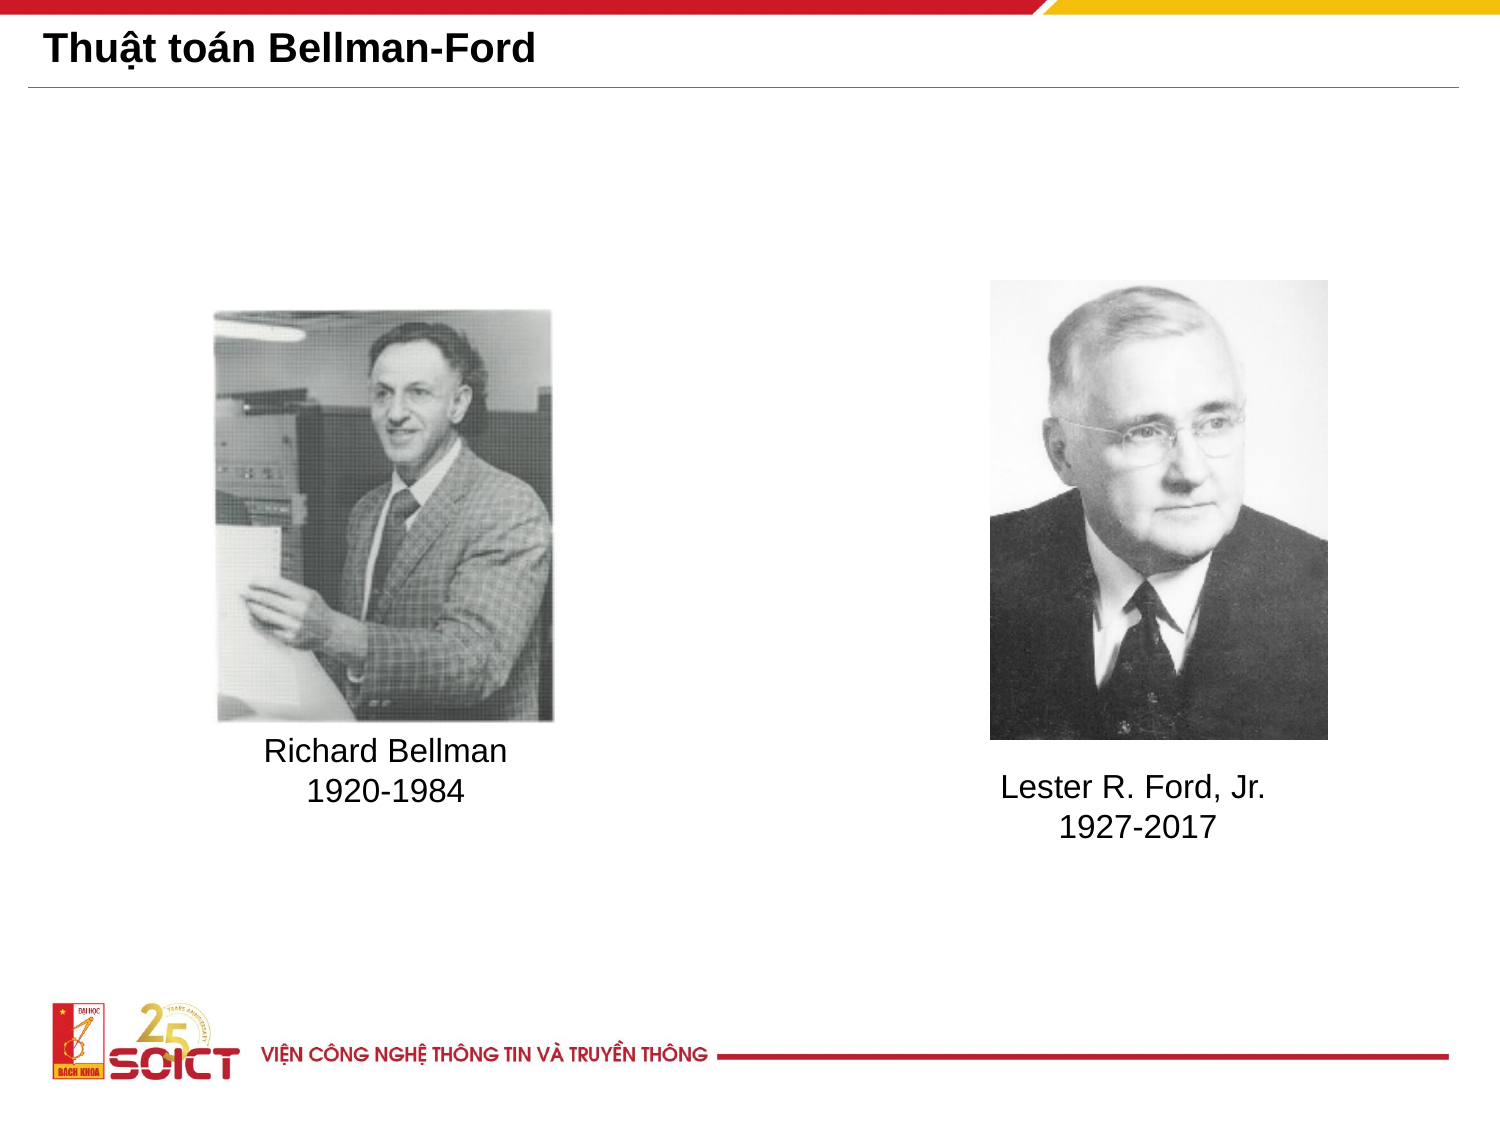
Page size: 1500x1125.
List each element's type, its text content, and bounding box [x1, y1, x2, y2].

text_box Lester R. Ford, Jr. 1927-2017 [929, 757, 1347, 853]
picture [0, 0, 1500, 1125]
text_box Richard Bellman 1920-1984 [187, 721, 585, 817]
title Thuật toán Bellman-Ford [27, 11, 1322, 87]
